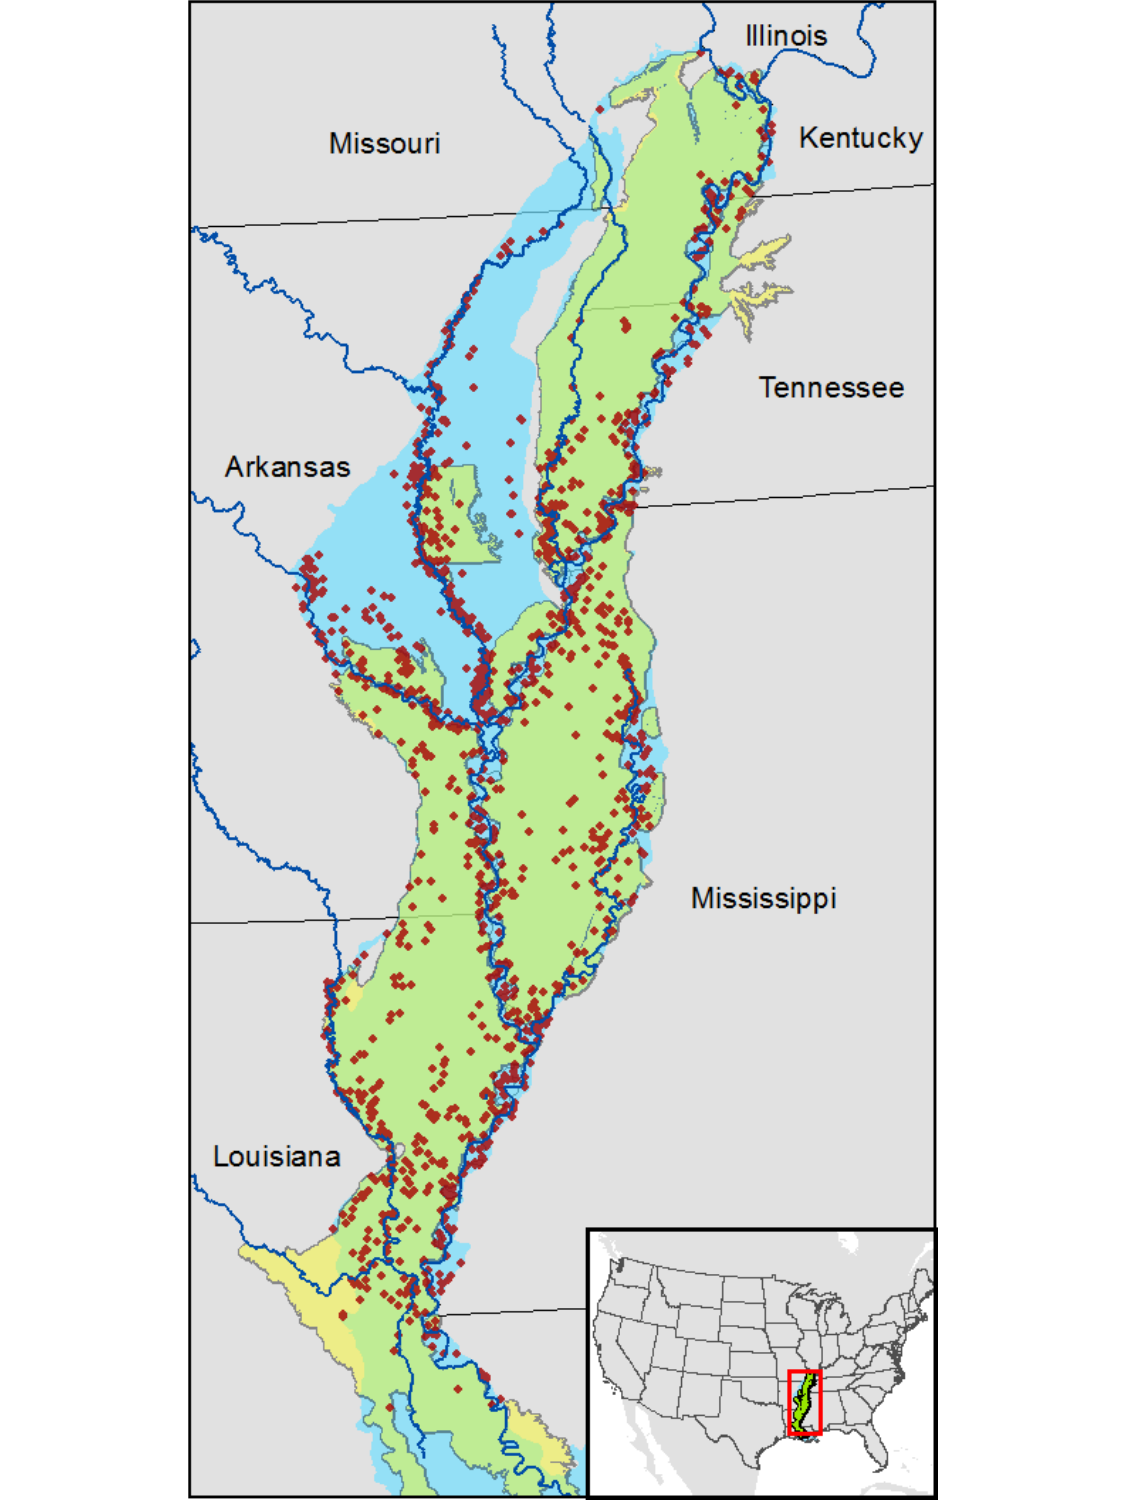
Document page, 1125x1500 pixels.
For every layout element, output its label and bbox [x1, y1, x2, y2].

picture [187, 0, 938, 1500]
